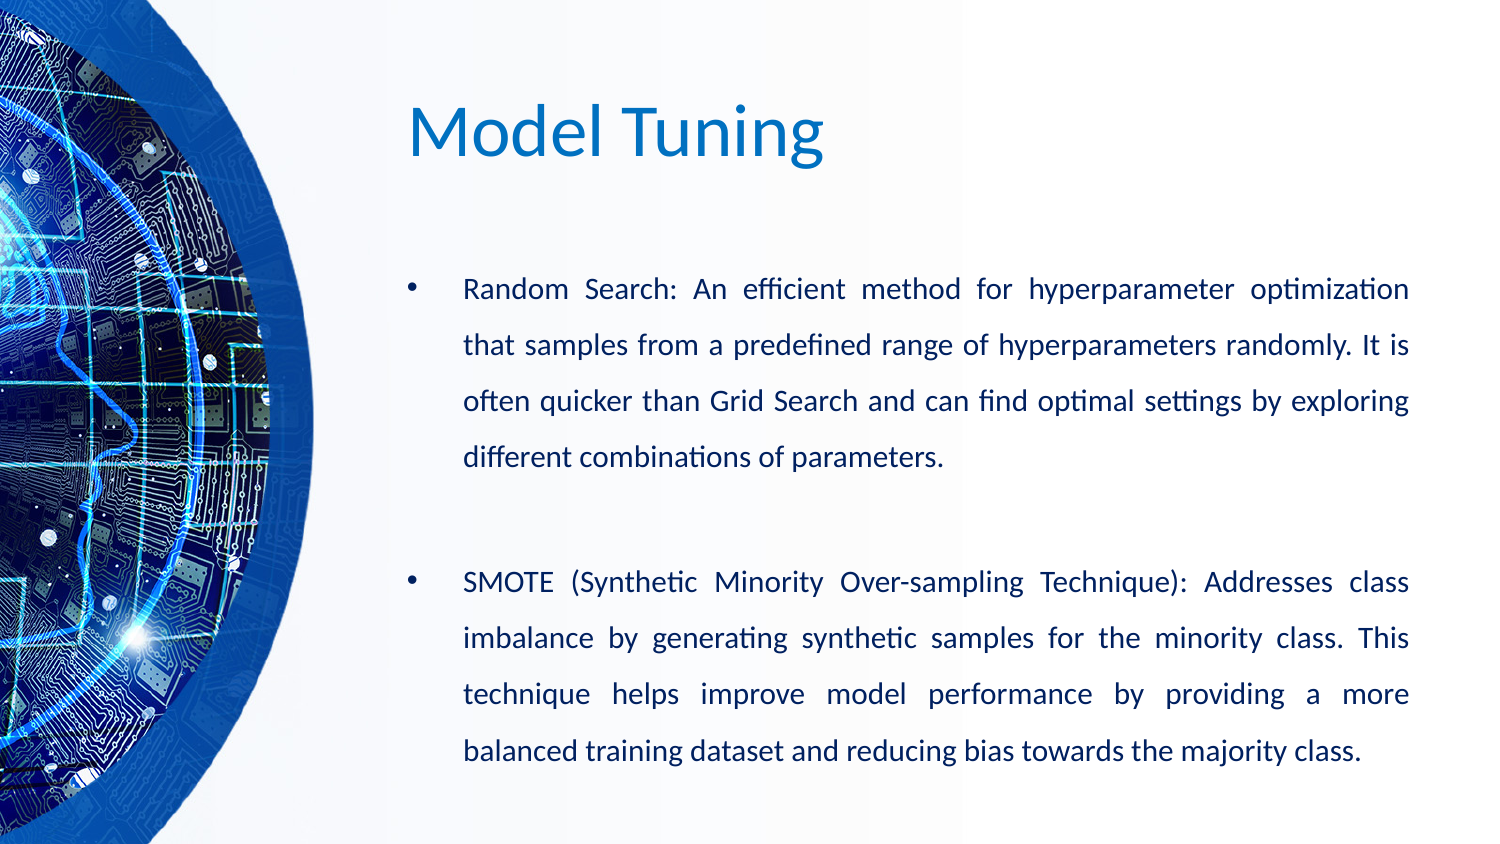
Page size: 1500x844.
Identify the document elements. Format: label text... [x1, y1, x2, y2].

list Random Search: An efficient method for hyperparameter optimization that samples from a predefined range of hyperparameters randomly. It is often quicker than Grid Search and can find optimal settings by exploring different combinations of parameters. SMOTE (Synthetic Minority Over-sampling Technique): Addresses class imbalance by generating synthetic samples for the minority class. This technique helps improve model performance by providing a more balanced training dataset and reducing bias towards the majority class. [391, 208, 1427, 770]
title Model Tuning [392, 66, 1424, 186]
picture [0, 0, 1500, 844]
